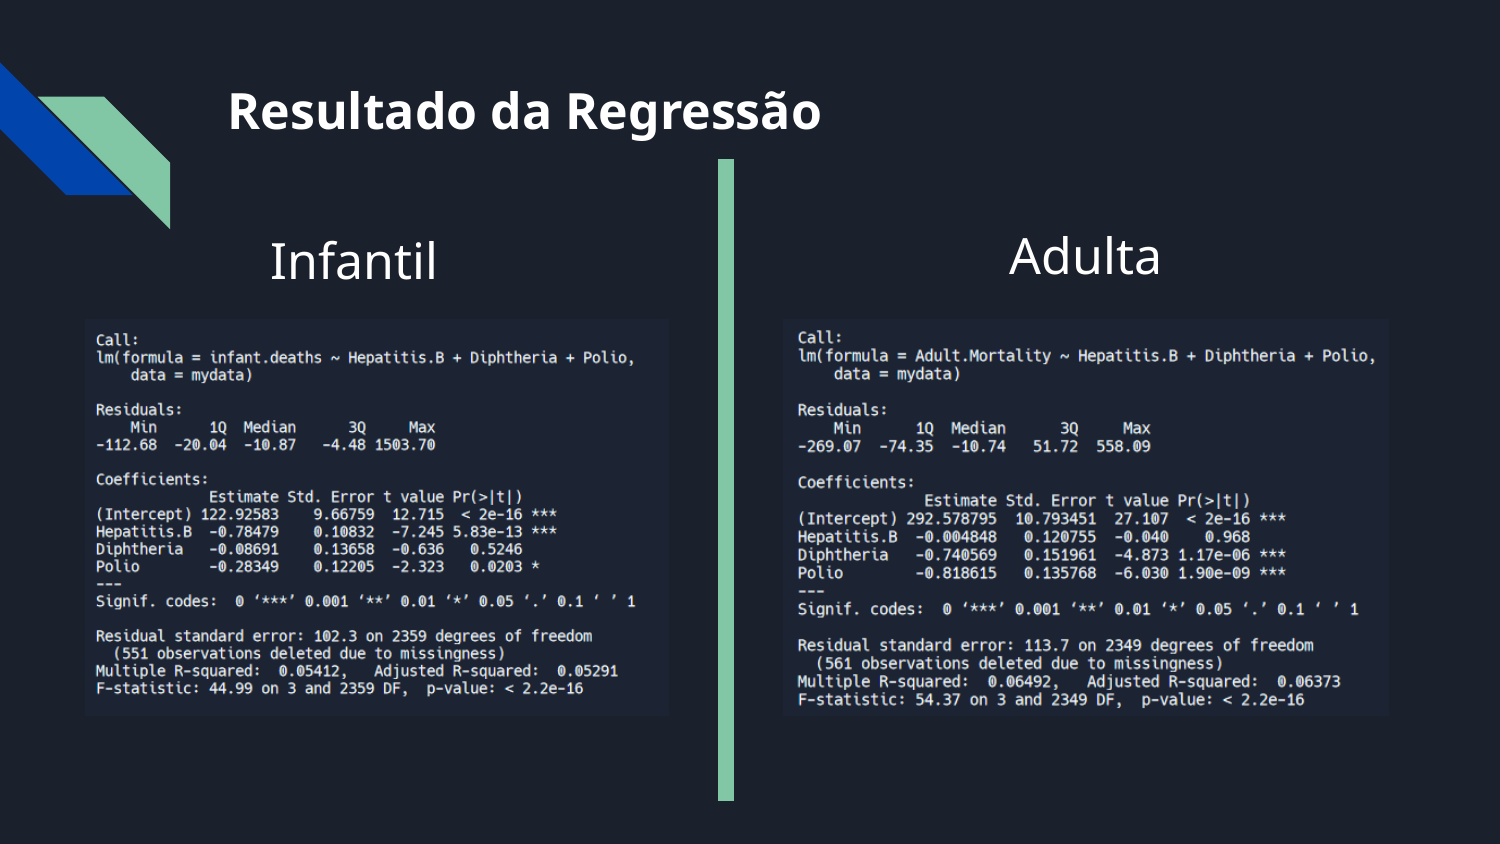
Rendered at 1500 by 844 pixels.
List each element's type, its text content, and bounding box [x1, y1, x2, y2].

text_box [716, 158, 736, 802]
picture [85, 319, 669, 717]
text_box Infantil [204, 214, 504, 305]
title Resultado da Regressão [212, 64, 1368, 215]
picture [783, 319, 1389, 717]
text_box Adulta [936, 209, 1236, 299]
